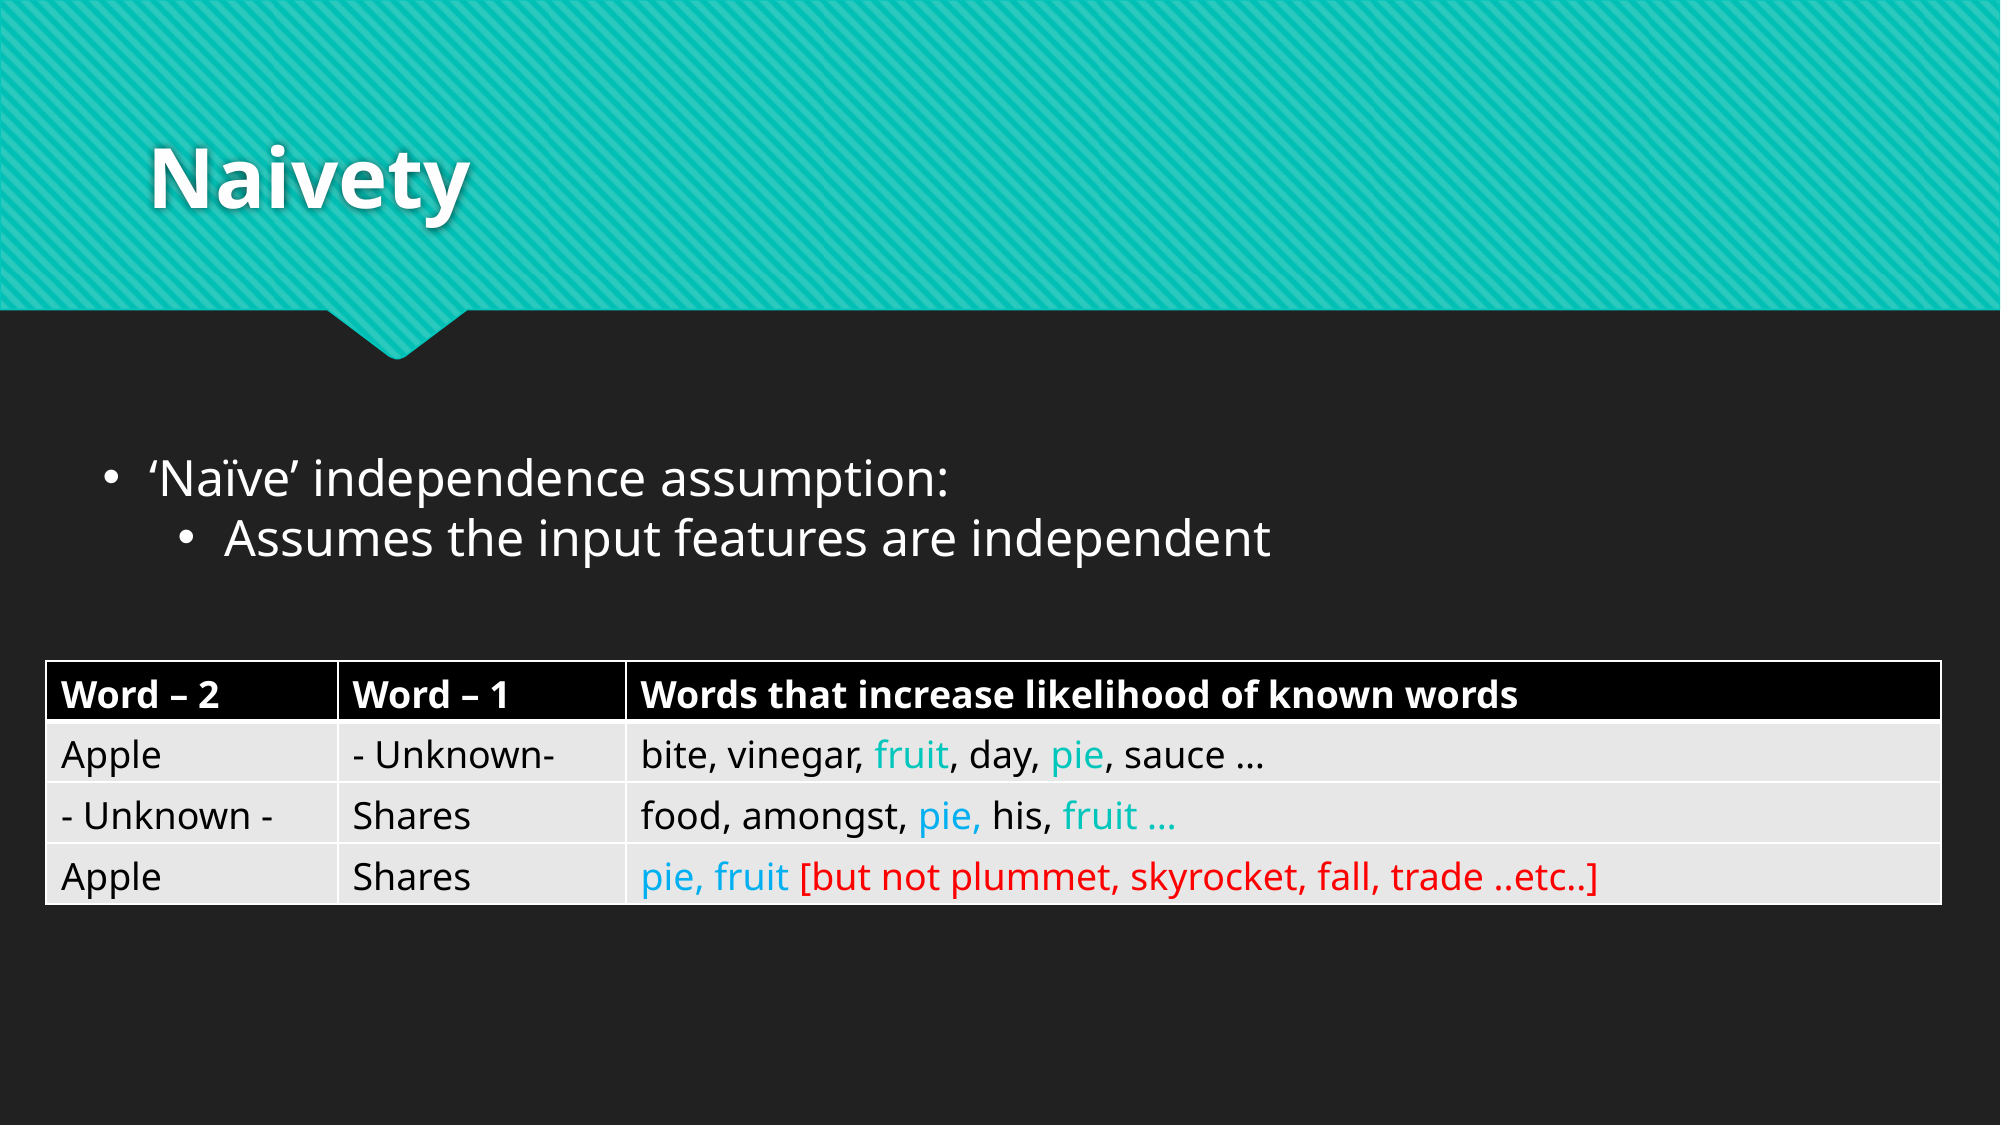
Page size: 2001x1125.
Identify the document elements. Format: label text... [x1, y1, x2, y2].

table_cell - Unknown - [47, 783, 337, 842]
table_cell bite, vinegar, fruit, day, pie, sauce … [627, 724, 1940, 781]
table_cell pie, fruit [but not plummet, skyrocket, fall, trade ..etc..] [627, 844, 1940, 903]
table_cell food, amongst, pie, his, fruit … [627, 783, 1940, 842]
table_header Word – 1 [339, 662, 625, 719]
text_box ‘Naïve’ independence assumption: Assumes the input features are independent [87, 439, 1942, 574]
table_cell Apple [47, 844, 337, 903]
table_cell - Unknown- [339, 724, 625, 781]
table_header Words that increase likelihood of known words [627, 662, 1940, 719]
table_cell Apple [47, 724, 337, 781]
table_cell Shares [339, 783, 625, 842]
table_header Word – 2 [47, 662, 337, 719]
title Naivety [132, 73, 1868, 233]
table_cell Shares [339, 844, 625, 903]
